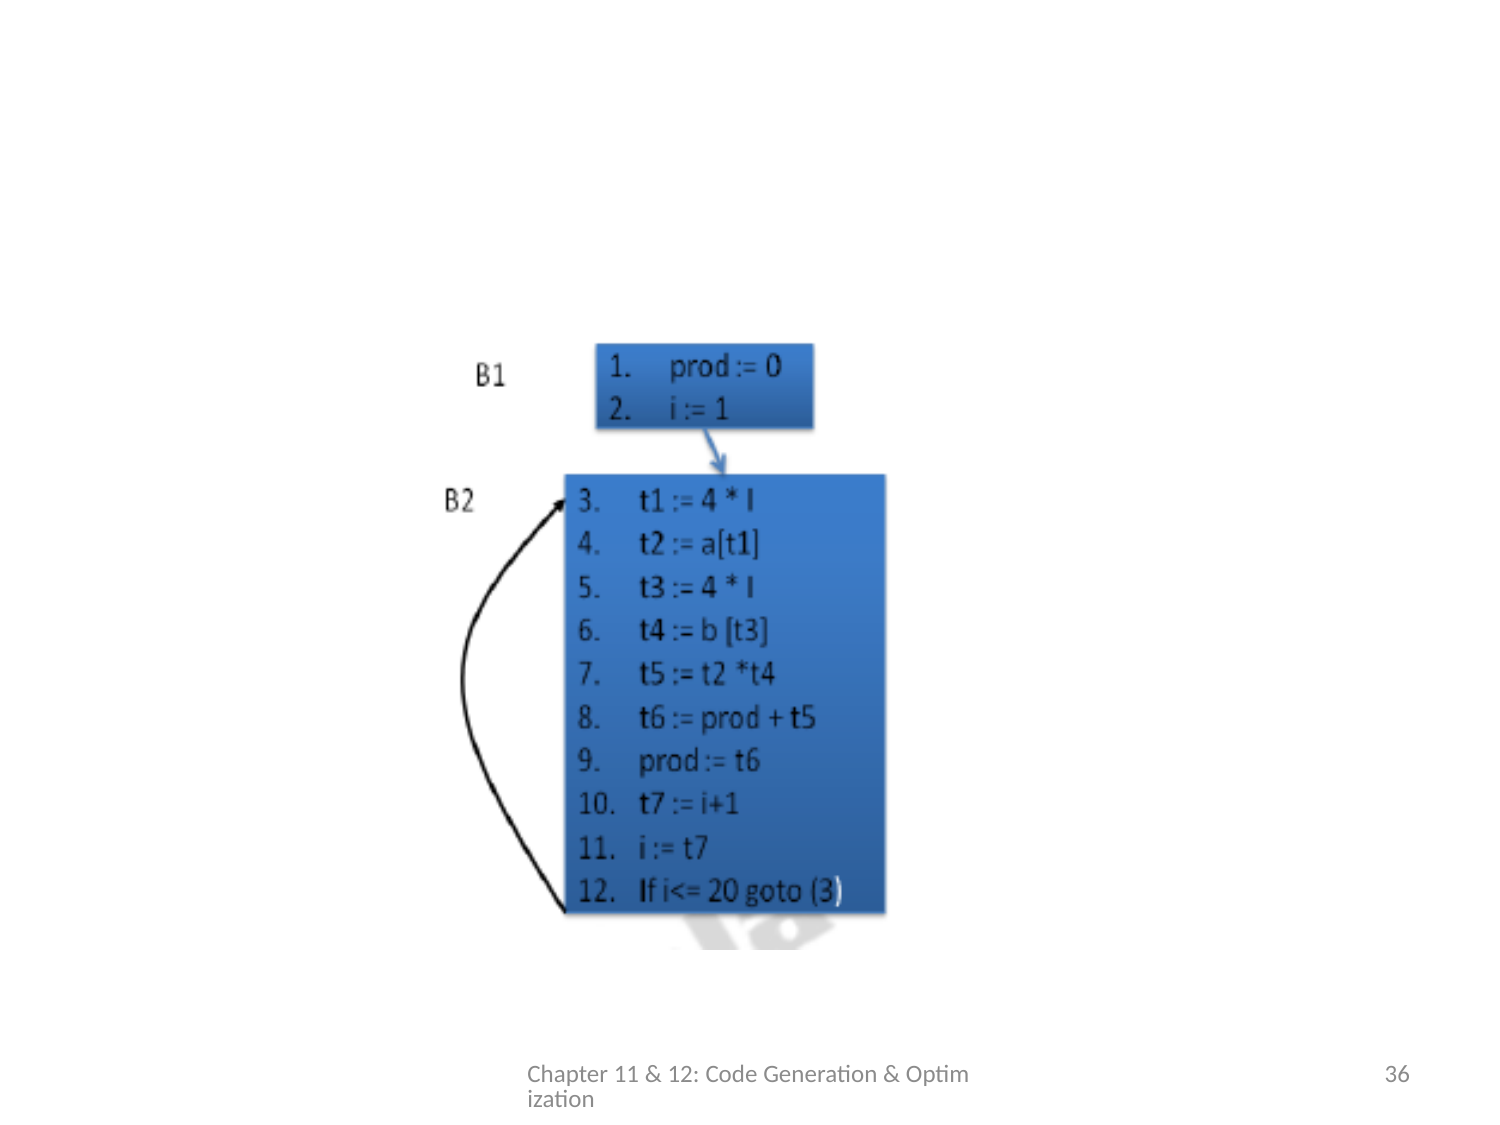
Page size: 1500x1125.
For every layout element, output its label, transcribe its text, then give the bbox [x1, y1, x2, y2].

footer Chapter 11 & 12: Code Generation & Optimization [512, 1042, 988, 1103]
picture [374, 299, 1001, 951]
slide_number 36 [1074, 1042, 1425, 1103]
